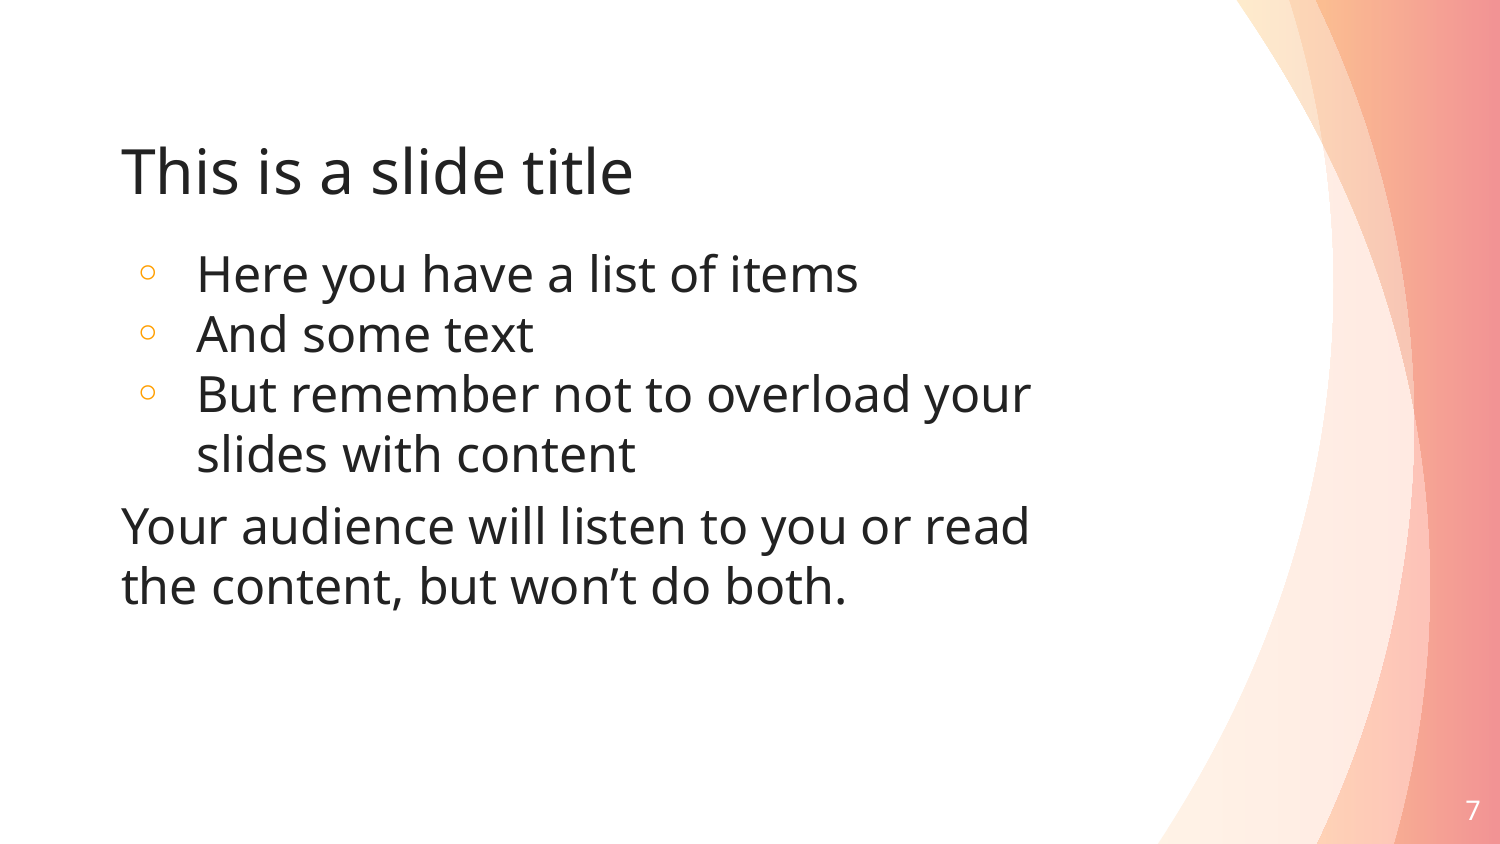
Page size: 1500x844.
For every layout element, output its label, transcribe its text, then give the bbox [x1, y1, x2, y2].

text_box 2 [1391, 779, 1481, 844]
text_box This is a slide title [121, 84, 1111, 207]
text_box Here you have a list of items And some text But remember not to overload your slides with content Your audience will listen to you or read the content, but won’t do both. [121, 242, 1111, 742]
